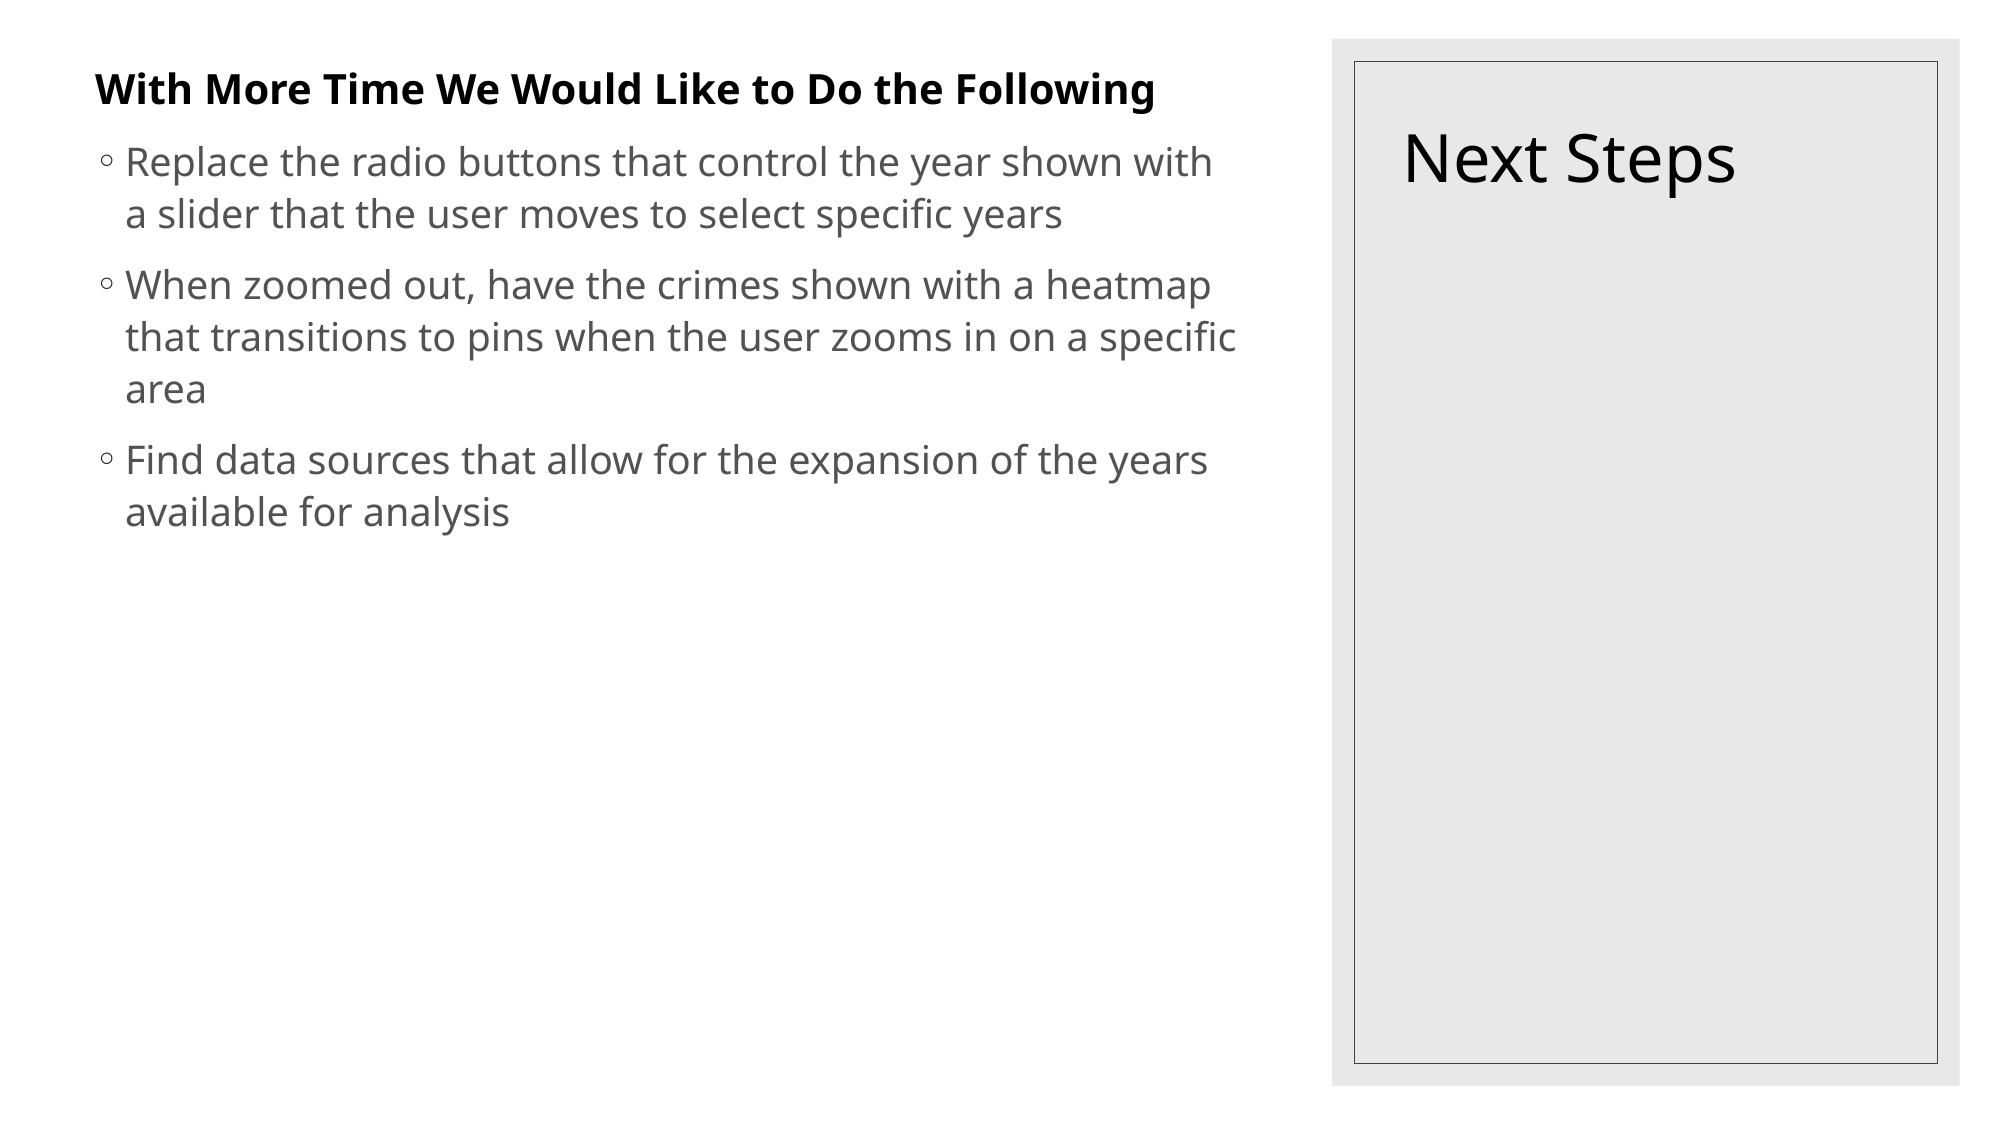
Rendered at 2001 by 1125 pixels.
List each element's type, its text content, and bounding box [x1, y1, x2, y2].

title Next Steps [1387, 99, 1907, 204]
list With More Time We Would Like to Do the Following Replace the radio buttons that control the year shown with a slider that the user moves to select specific years When zoomed out, have the crimes shown with a heatmap that transitions to pins when the user zooms in on a specific area Find data sources that allow for the expansion of the years available for analysis [80, 50, 1263, 975]
